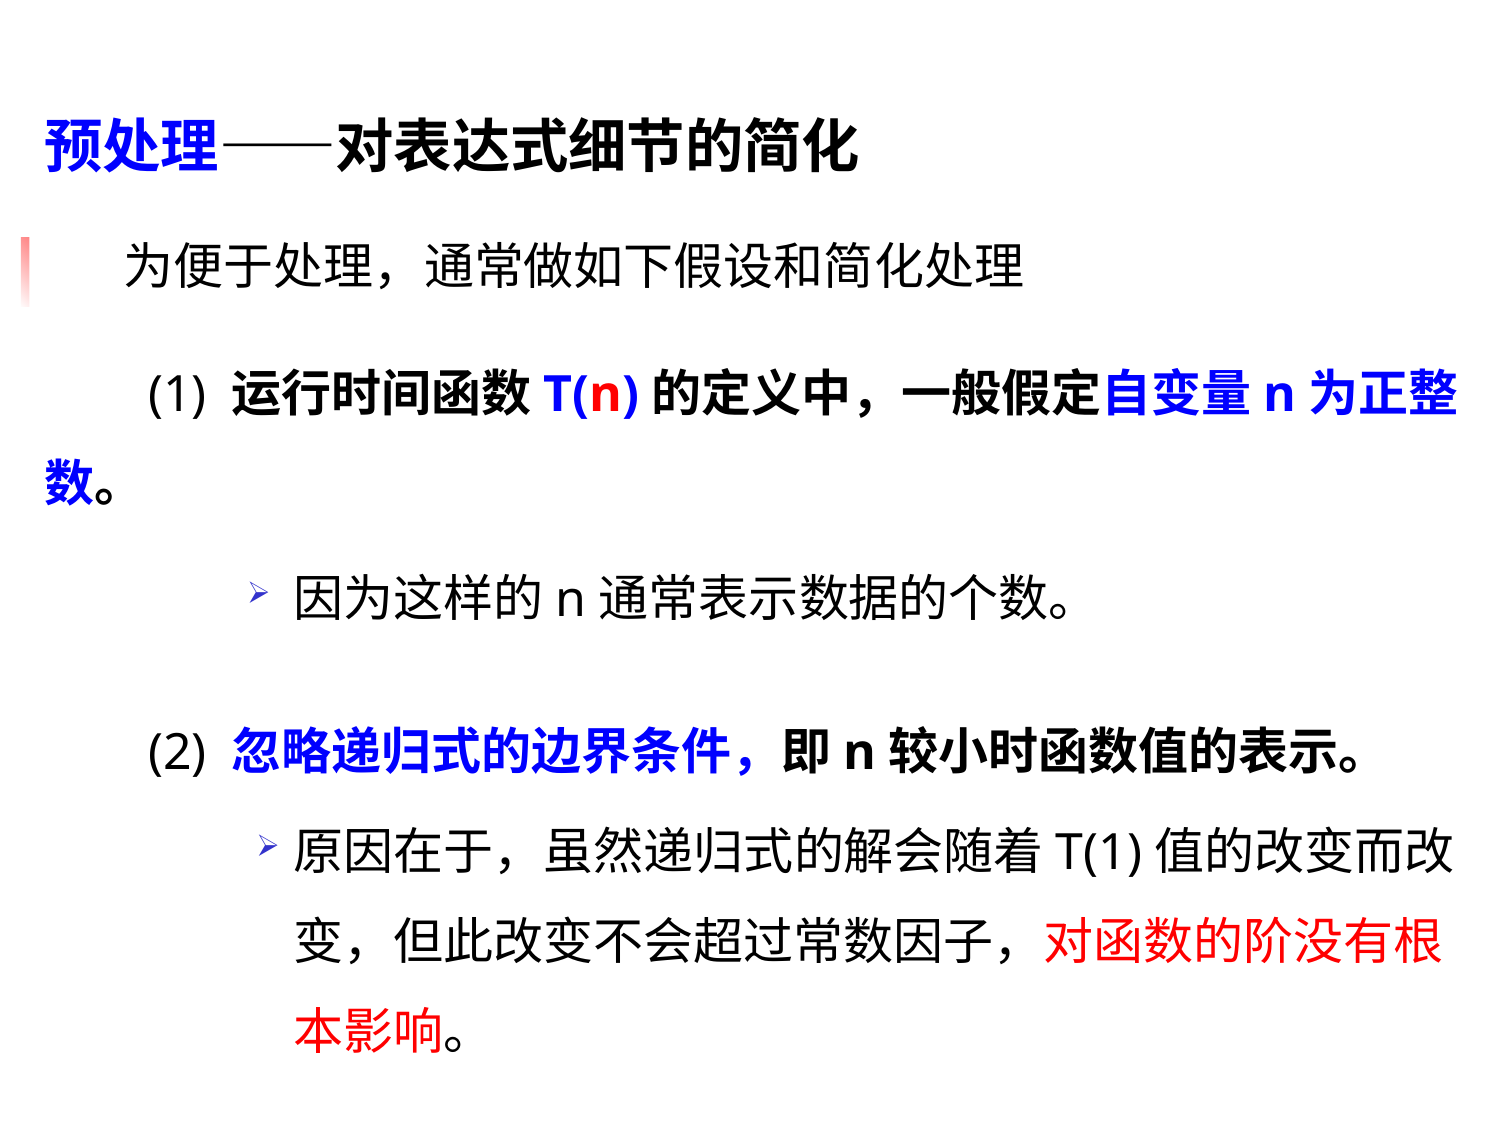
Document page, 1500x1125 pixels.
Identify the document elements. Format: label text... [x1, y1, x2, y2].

list 预处理——对表达式细节的简化 为便于处理，通常做如下假设和简化处理 (1) 运行时间函数T(n)的定义中，一般假定自变量n为正整数。 因为这样的n通常表示数据的个数。 (2) 忽略递归式的边界条件，即n较小时函数值的表示。 原因在于，虽然递归式的解会随着T(1)值的改变而改变，但此改变不会超过常数因子，对函数的阶没有根本影响。 [29, 101, 1500, 1028]
